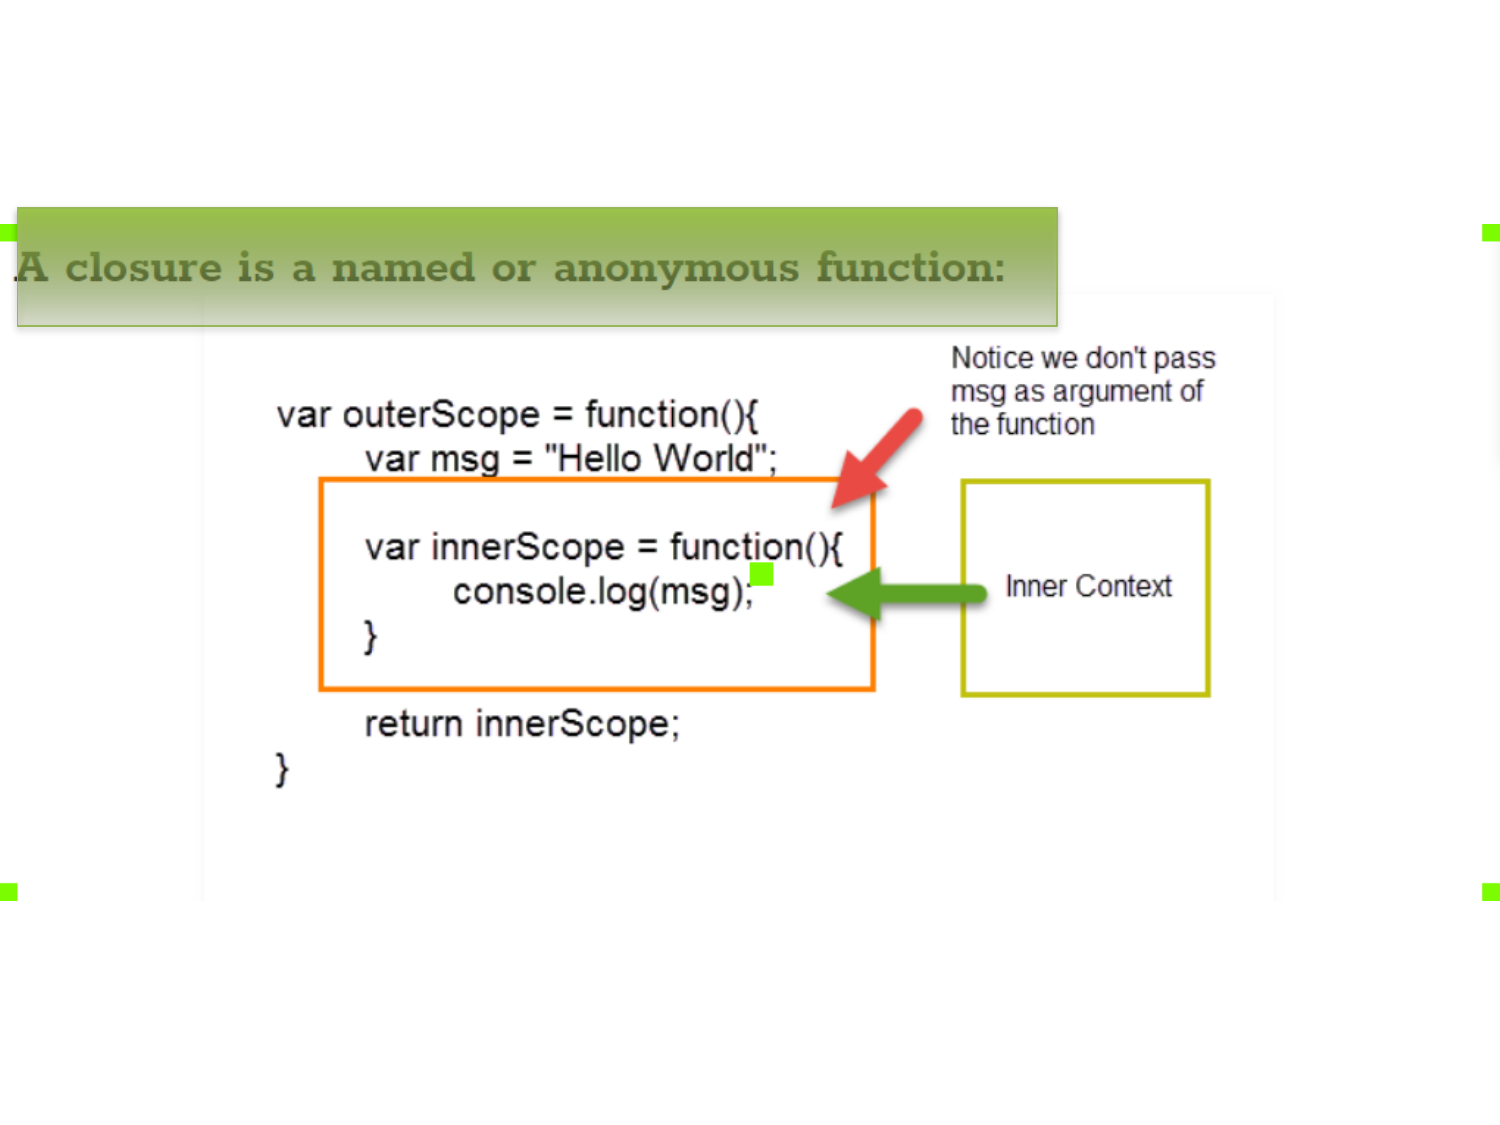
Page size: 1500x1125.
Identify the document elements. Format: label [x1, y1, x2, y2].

text_box [17, 207, 1058, 222]
picture [0, 224, 1500, 901]
